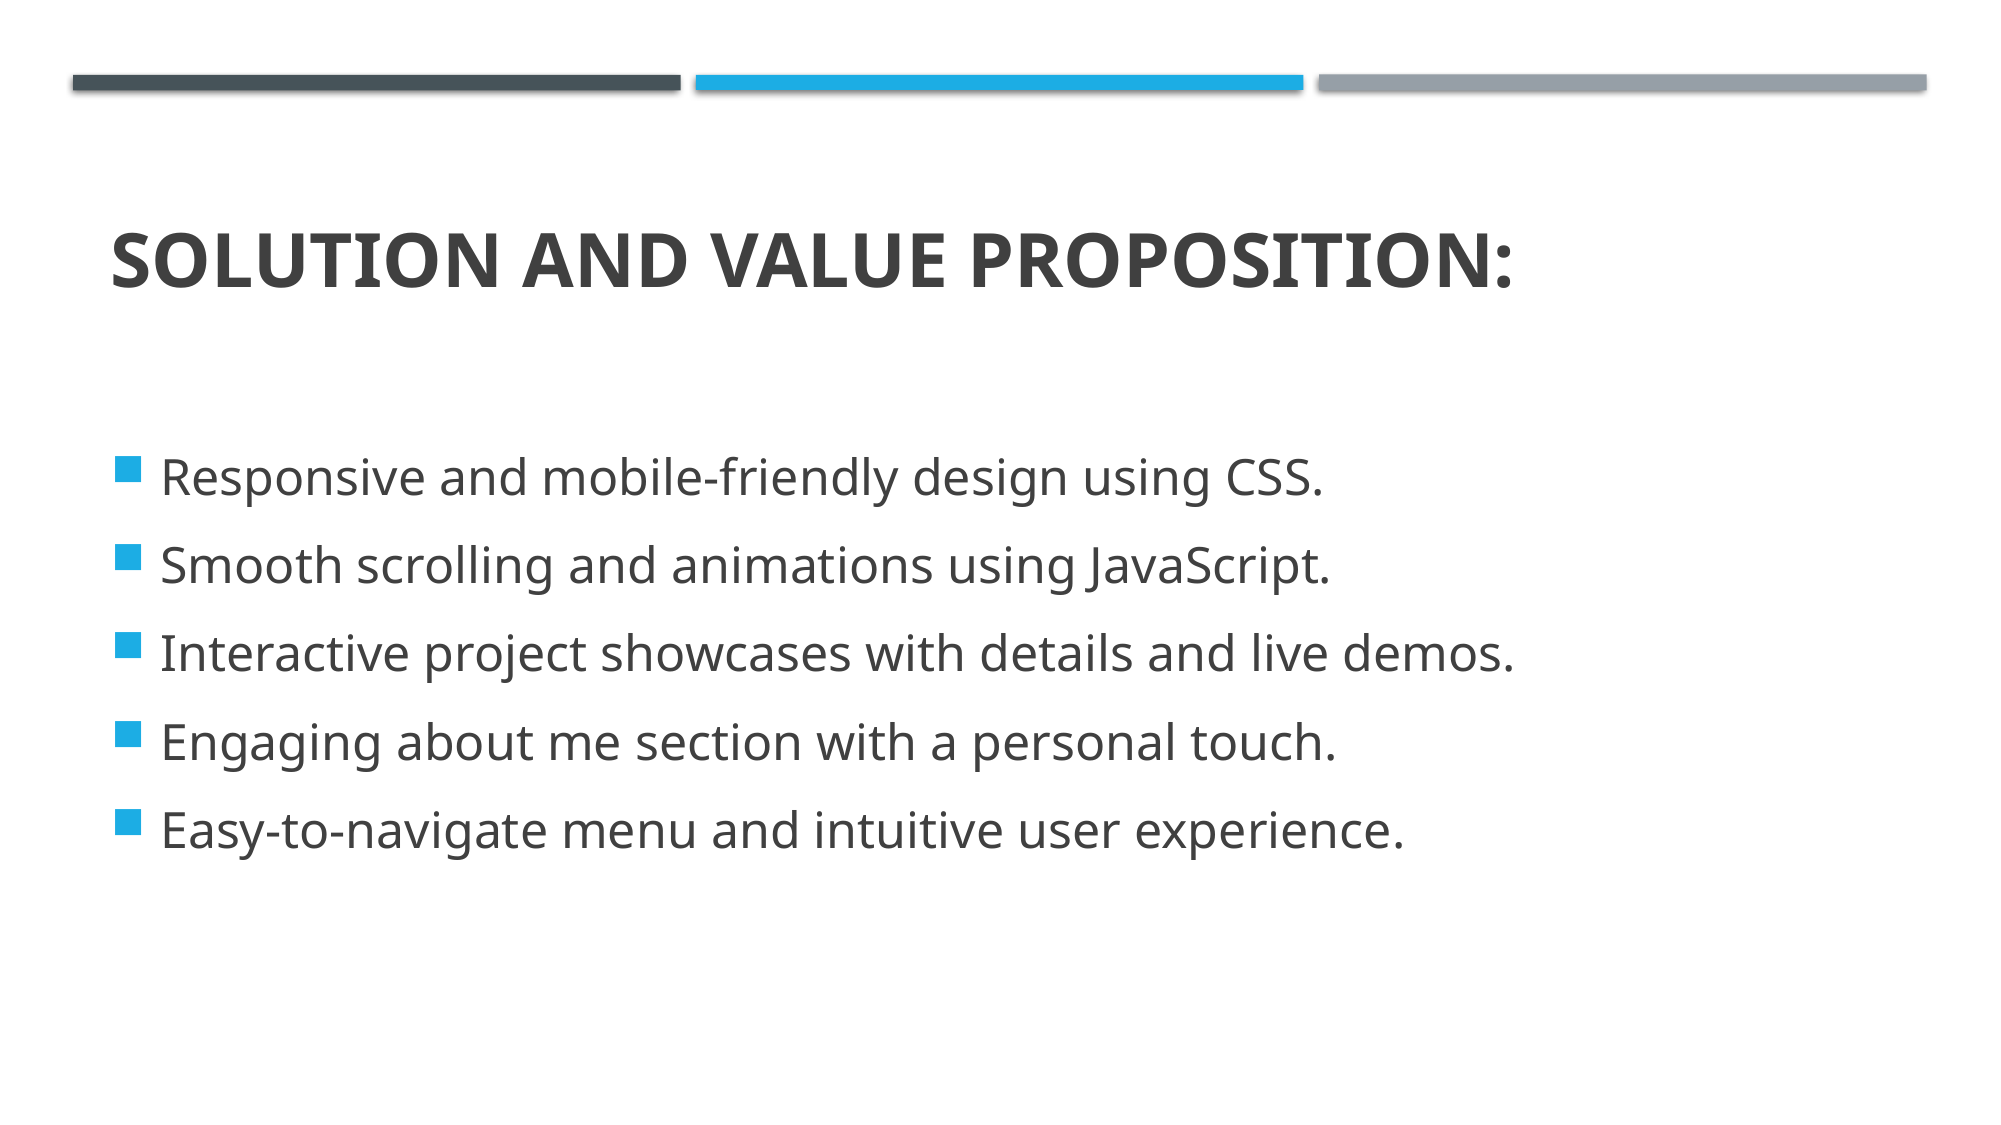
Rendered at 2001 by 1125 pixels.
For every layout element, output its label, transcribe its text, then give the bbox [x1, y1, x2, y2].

title SOLUTION AND VALUE PROPOSITION: [95, 115, 1905, 311]
list Responsive and mobile-friendly design using CSS. Smooth scrolling and animations using JavaScript. Interactive project showcases with details and live demos. Engaging about me section with a personal touch. Easy-to-navigate menu and intuitive user experience. [95, 383, 1905, 981]
